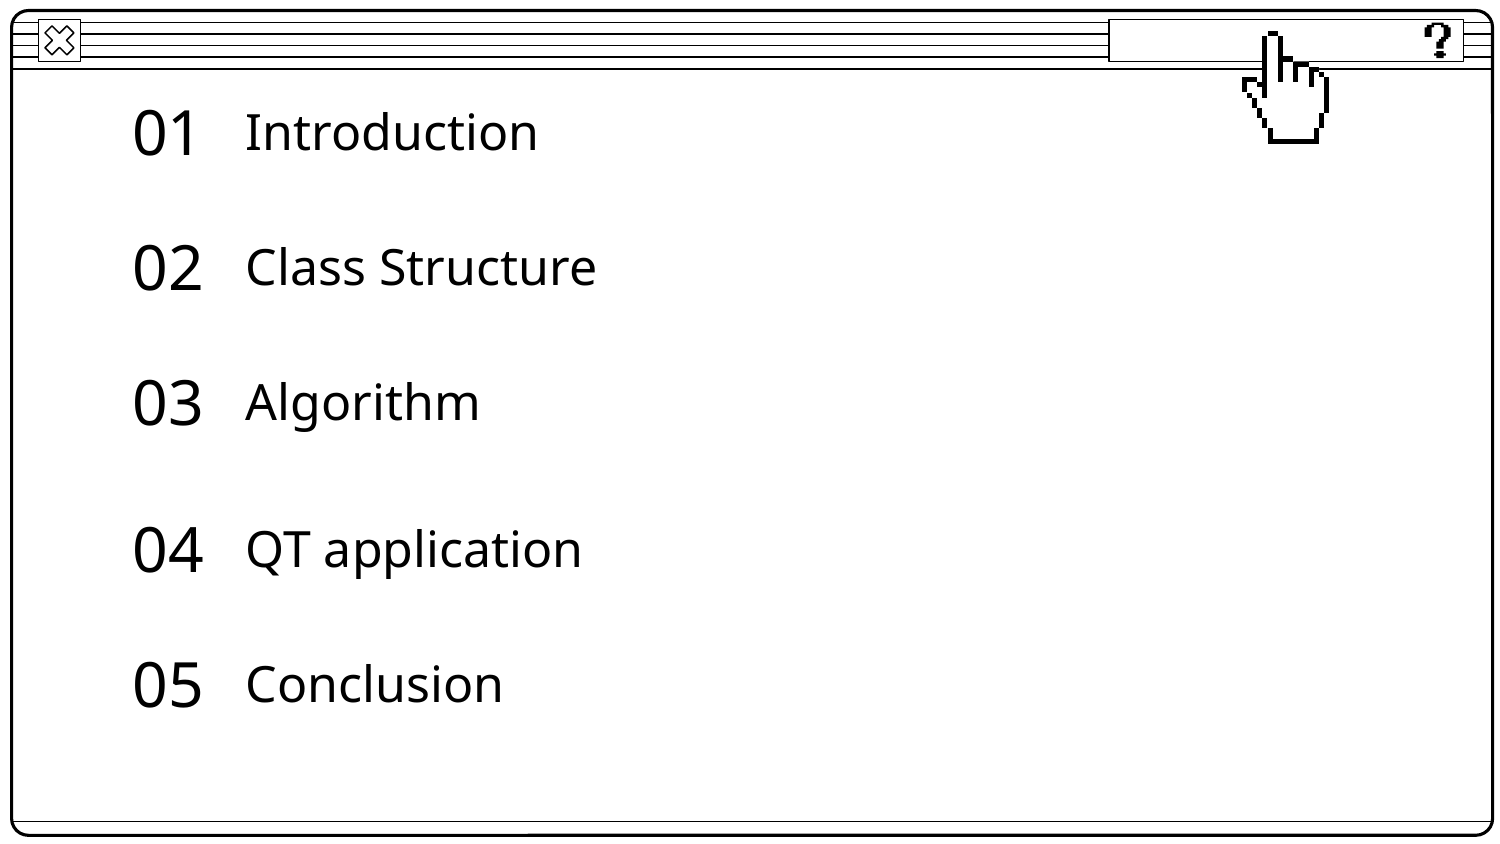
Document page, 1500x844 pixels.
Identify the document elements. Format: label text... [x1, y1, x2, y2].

title 04 [117, 521, 232, 574]
title Conclusion [232, 656, 1045, 709]
title QT application [232, 521, 1045, 574]
title Class Structure [232, 239, 1045, 291]
title 03 [117, 374, 232, 426]
title Introduction [231, 104, 1045, 157]
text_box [1241, 30, 1330, 145]
title 01 [117, 104, 231, 157]
title Algorithm [232, 374, 1045, 426]
title 05 [117, 656, 232, 709]
title 02 [117, 239, 232, 291]
